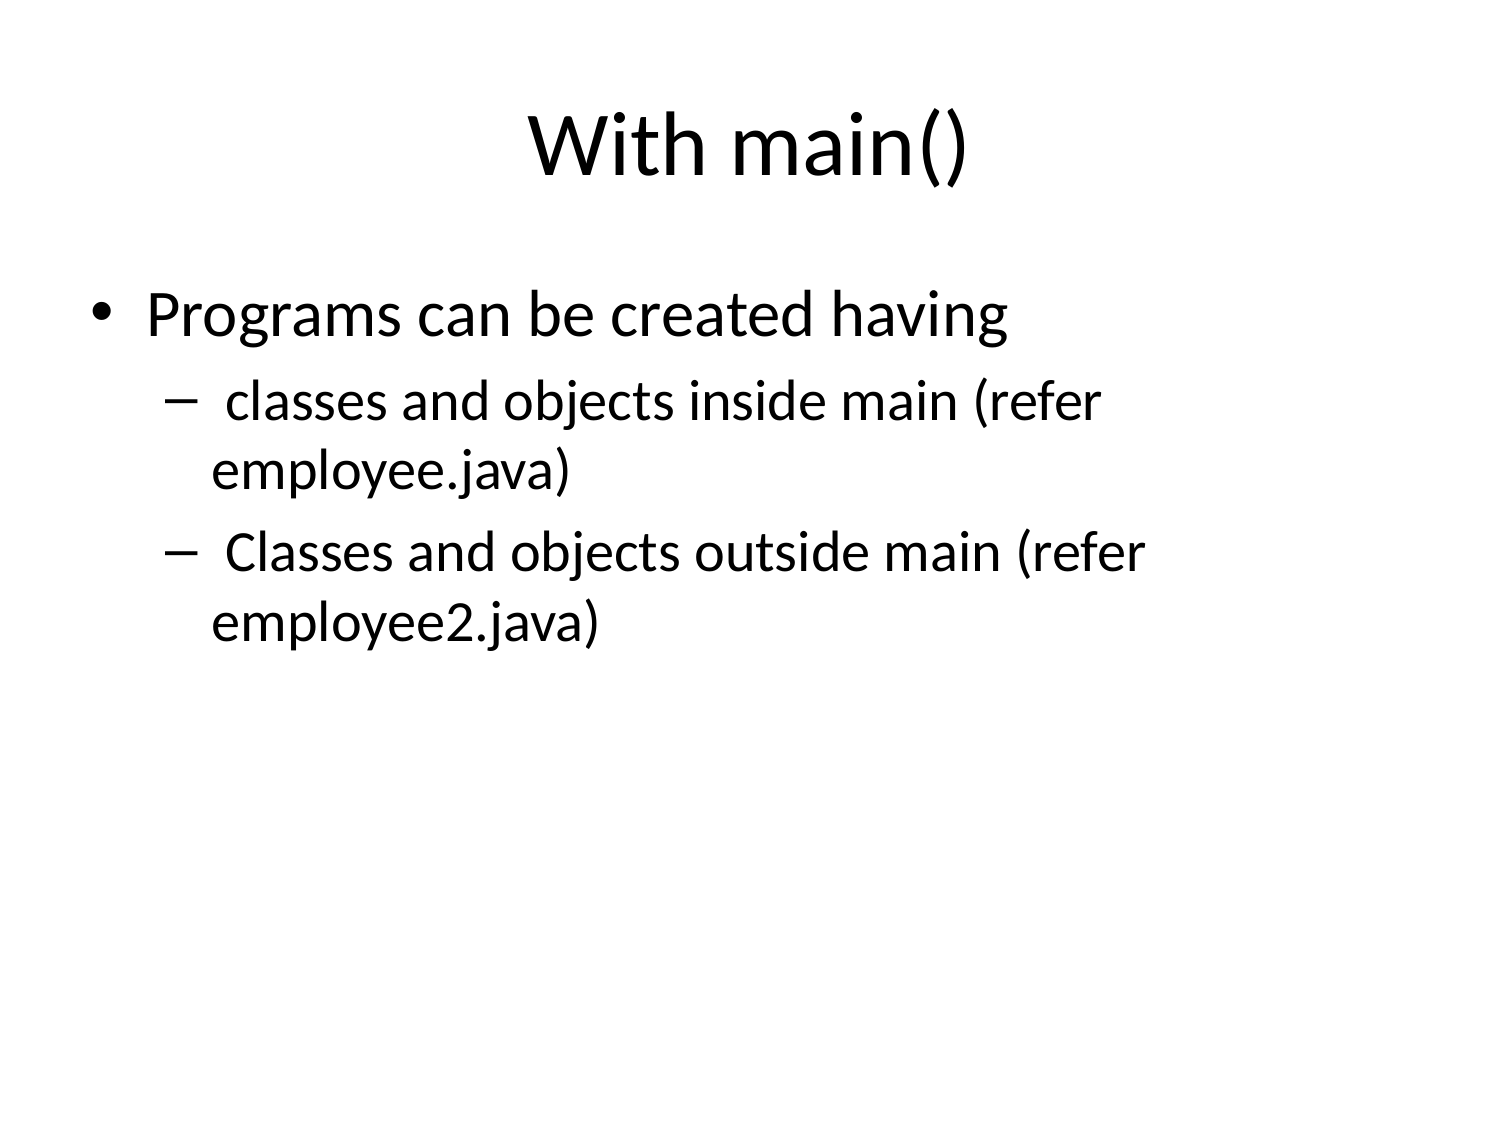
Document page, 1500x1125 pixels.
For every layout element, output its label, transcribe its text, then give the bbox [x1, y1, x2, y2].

list Programs can be created having classes and objects inside main (refer employee.java) Classes and objects outside main (refer employee2.java) [75, 262, 1425, 1005]
title With main() [75, 45, 1425, 233]
